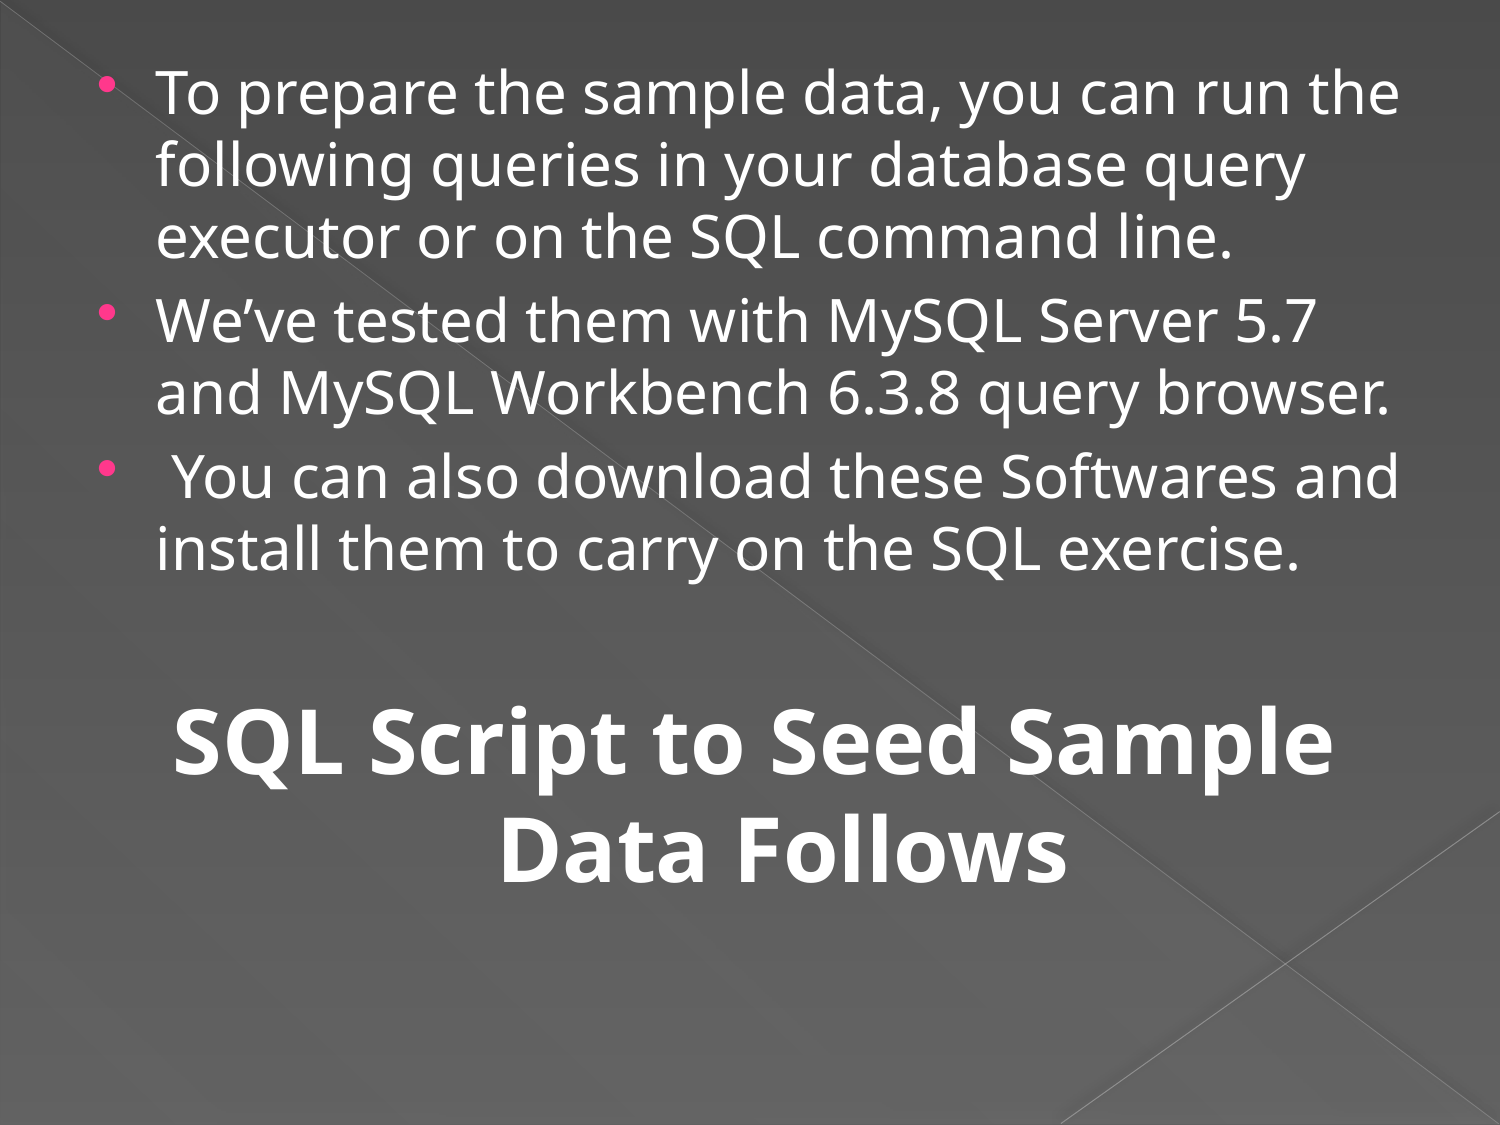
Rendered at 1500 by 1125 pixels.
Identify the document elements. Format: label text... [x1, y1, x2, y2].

list To prepare the sample data, you can run the following queries in your database query executor or on the SQL command line. We’ve tested them with MySQL Server 5.7 and MySQL Workbench 6.3.8 query browser. You can also download these Softwares and install them to carry on the SQL exercise. SQL Script to Seed Sample Data Follows [75, 46, 1425, 1059]
